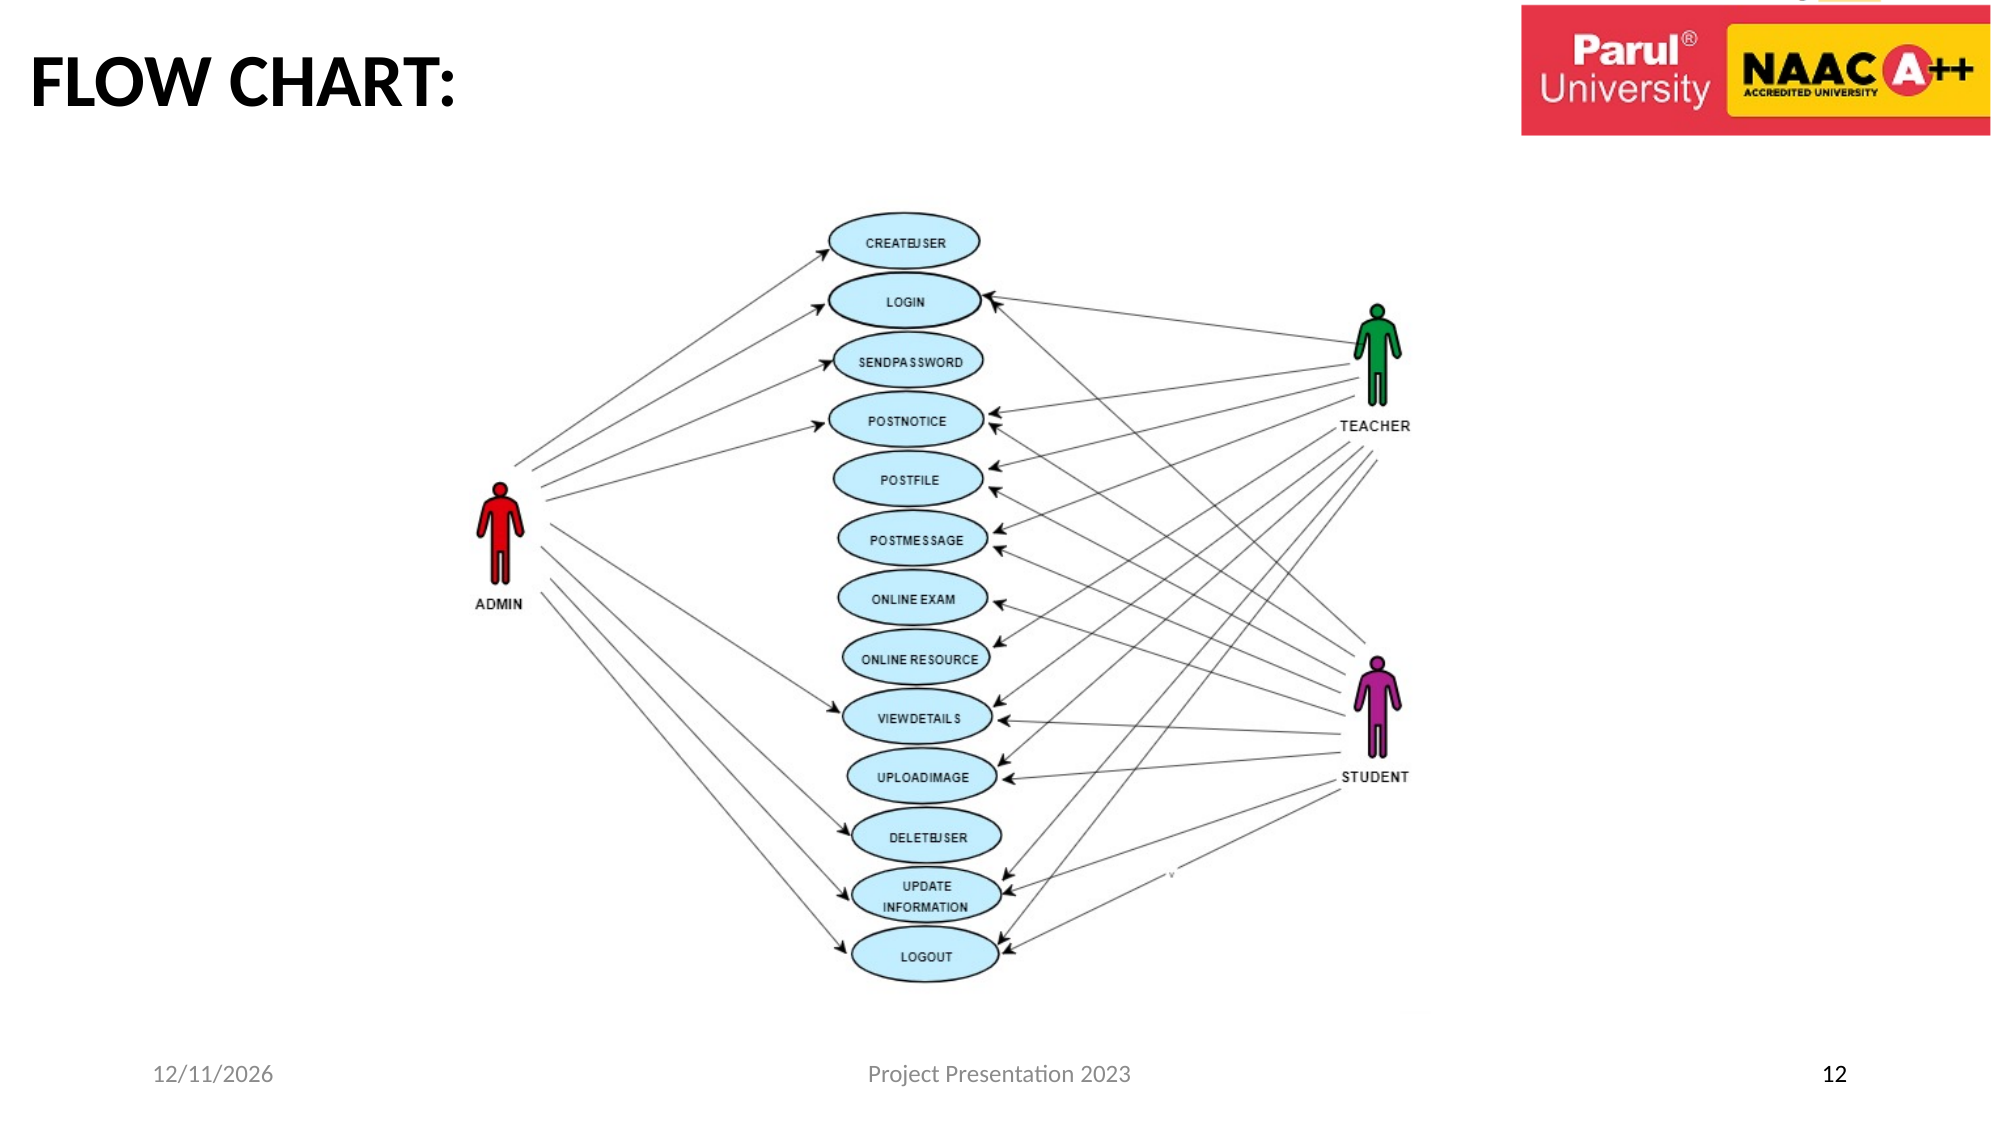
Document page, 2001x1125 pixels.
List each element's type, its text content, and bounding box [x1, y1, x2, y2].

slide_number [137, 1042, 588, 1103]
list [469, 134, 1431, 1014]
picture [1741, 0, 2000, 150]
slide_number 12 [1412, 1042, 1863, 1103]
footer Project Presentation 2023 [662, 1042, 1338, 1103]
title FLOW CHART: [15, 0, 1741, 191]
